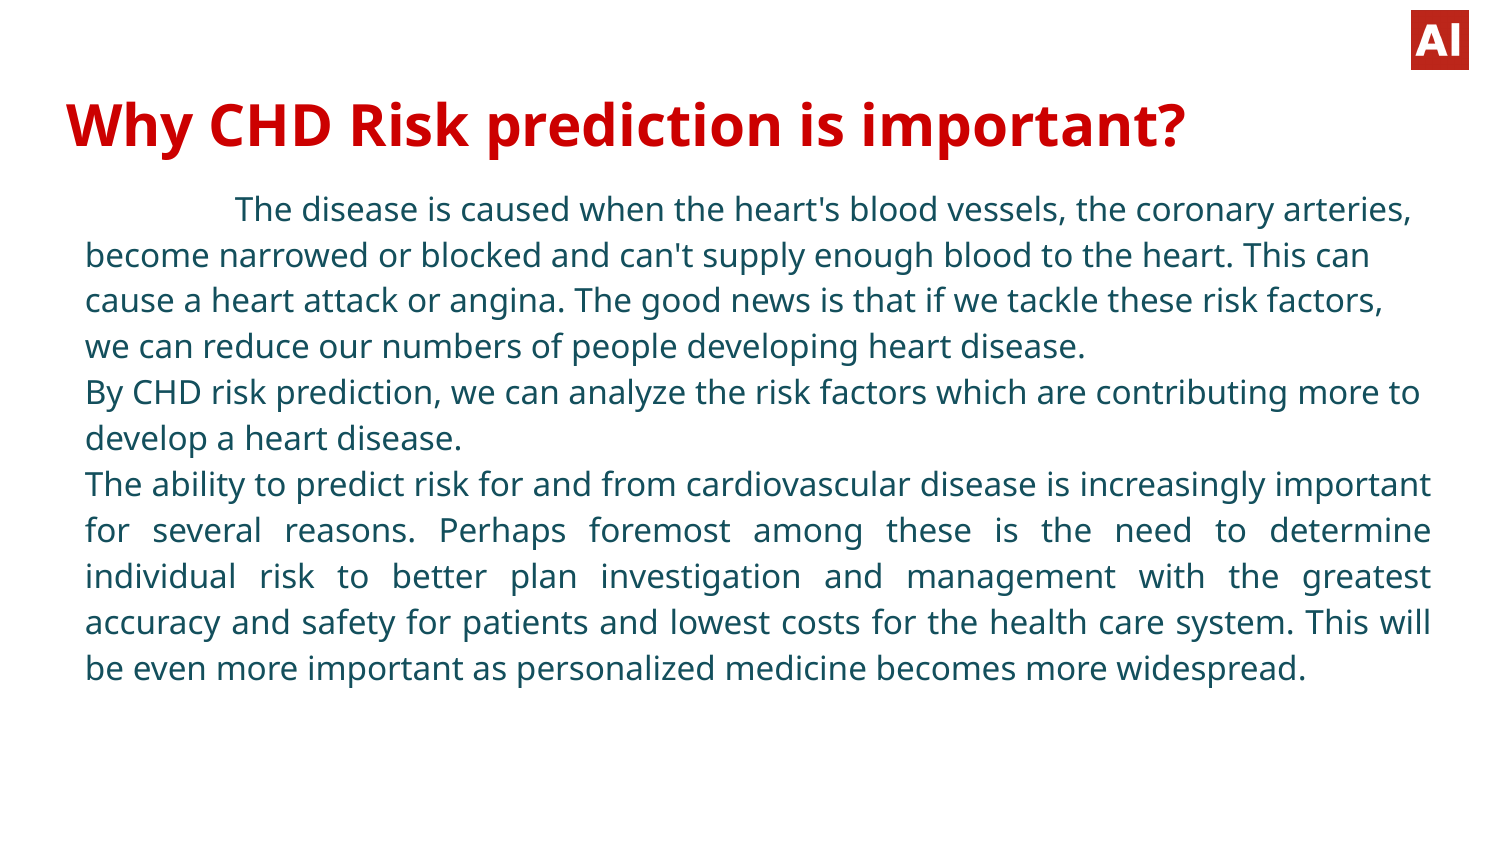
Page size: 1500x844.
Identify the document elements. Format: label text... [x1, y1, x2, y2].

list The disease is caused when the heart's blood vessels, the coronary arteries, become narrowed or blocked and can't supply enough blood to the heart. This can cause a heart attack or angina. The good news is that if we tackle these risk factors, we can reduce our numbers of people developing heart disease. By CHD risk prediction, we can analyze the risk factors which are contributing more to develop a heart disease. The ability to predict risk for and from cardiovascular disease is increasingly important for several reasons. Perhaps foremost among these is the need to determine individual risk to better plan investigation and management with the greatest accuracy and safety for patients and lowest costs for the health care system. This will be even more important as personalized medicine becomes more widespread. [51, 166, 1449, 750]
title Why CHD Risk prediction is important? [51, 72, 1449, 166]
picture [1411, 10, 1469, 70]
